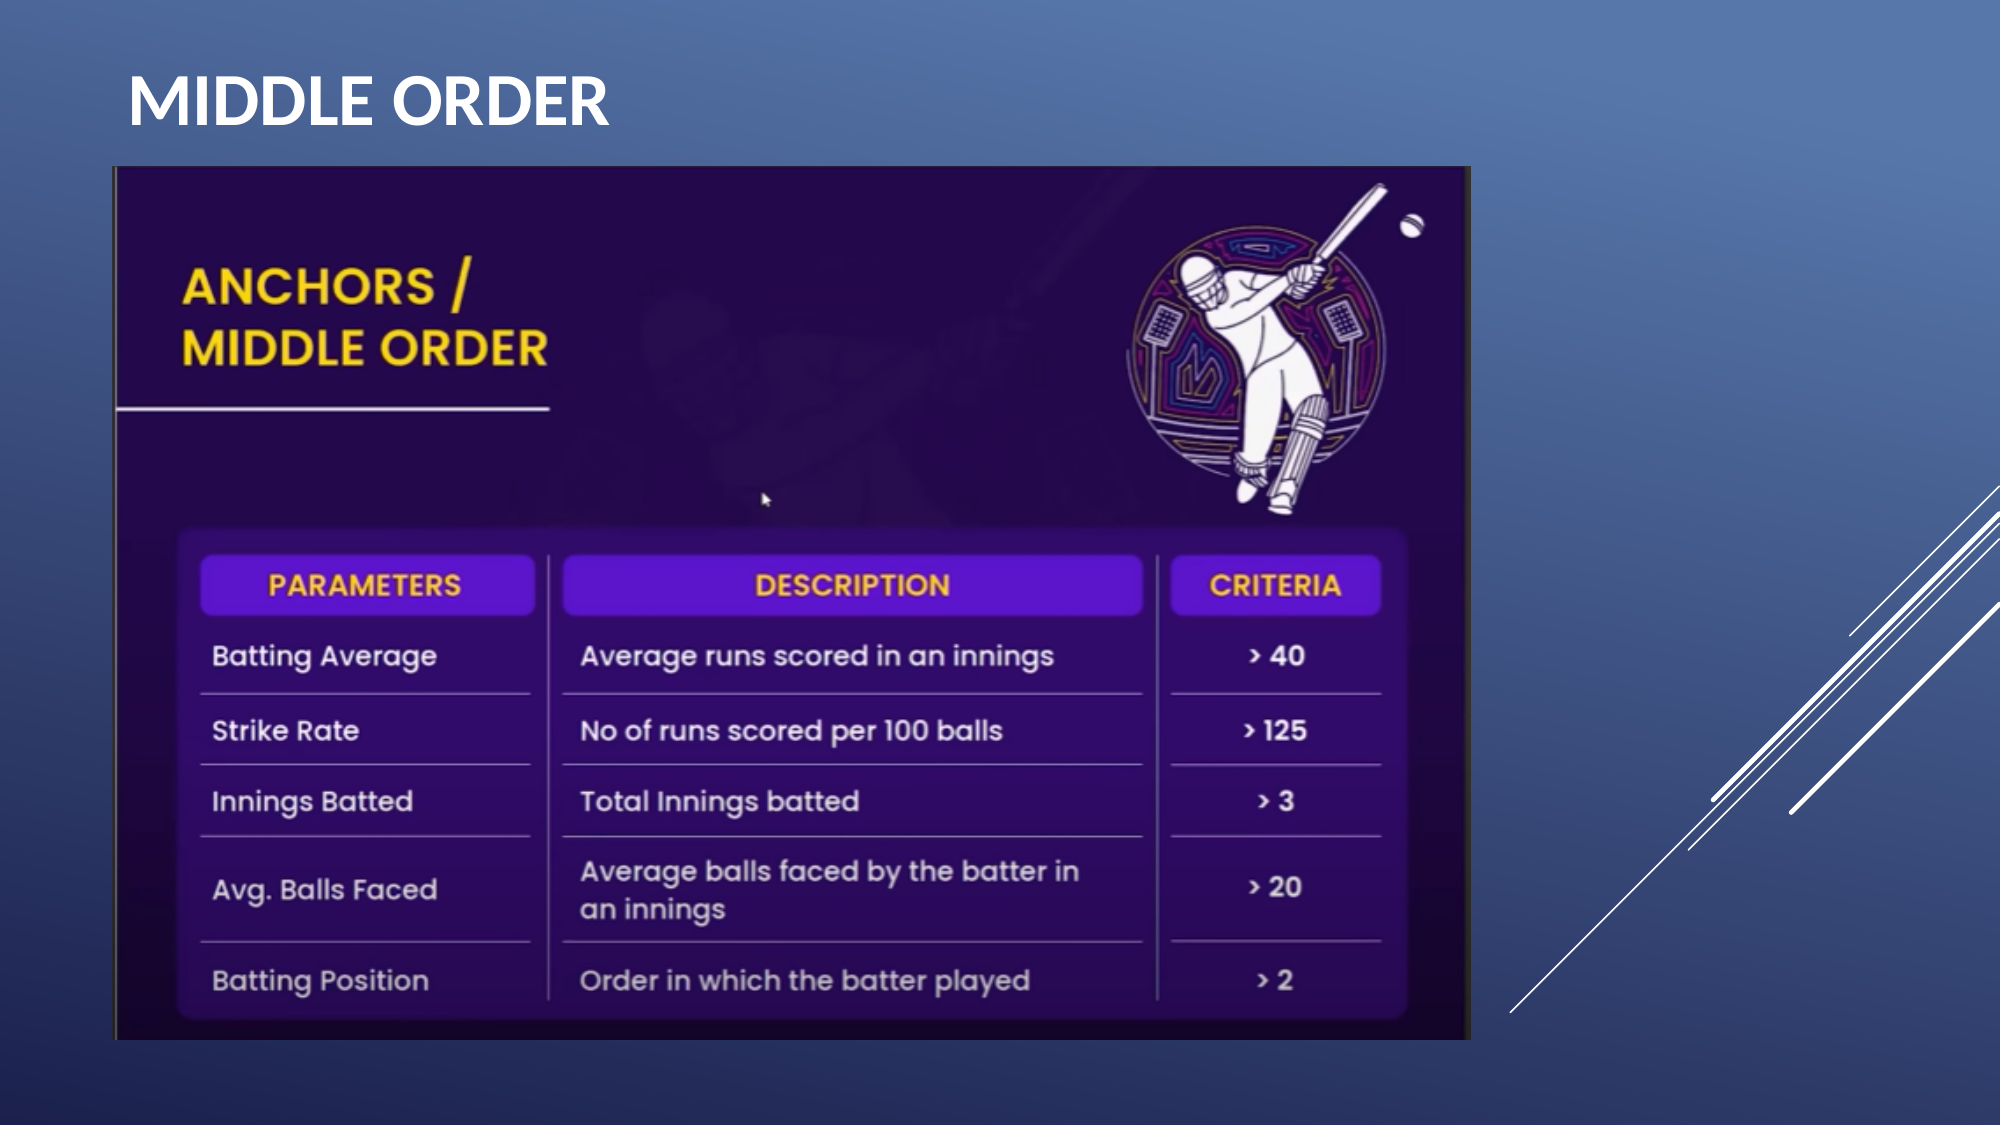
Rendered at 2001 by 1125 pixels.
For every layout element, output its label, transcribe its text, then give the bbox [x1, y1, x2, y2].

picture [111, 165, 1471, 1040]
title MIDDLE ORDER [112, 42, 1313, 149]
